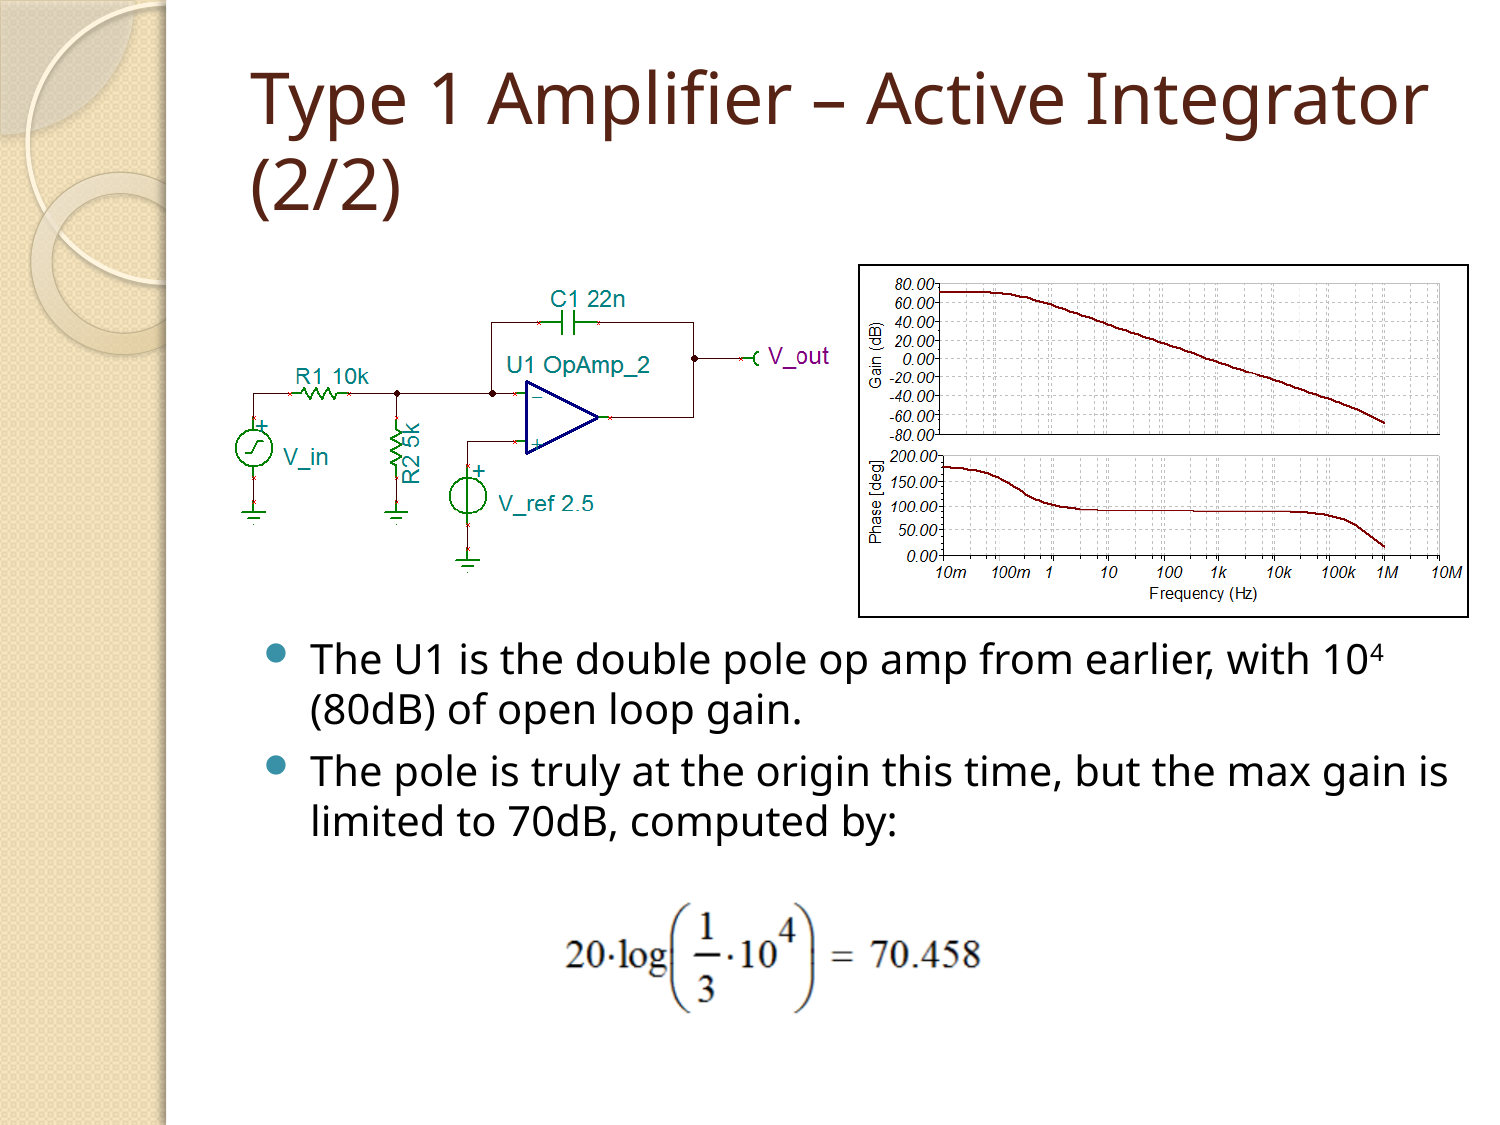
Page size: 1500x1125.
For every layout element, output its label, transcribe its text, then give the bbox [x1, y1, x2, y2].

picture [512, 874, 1012, 1052]
picture [198, 237, 1500, 648]
title Type 1 Amplifier – Active Integrator (2/2) [235, 45, 1466, 233]
list The U1 is the double pole op amp from earlier, with 104 (80dB) of open loop gain. The pole is truly at the origin this time, but the max gain is limited to 70dB, computed by: [235, 659, 1466, 1100]
